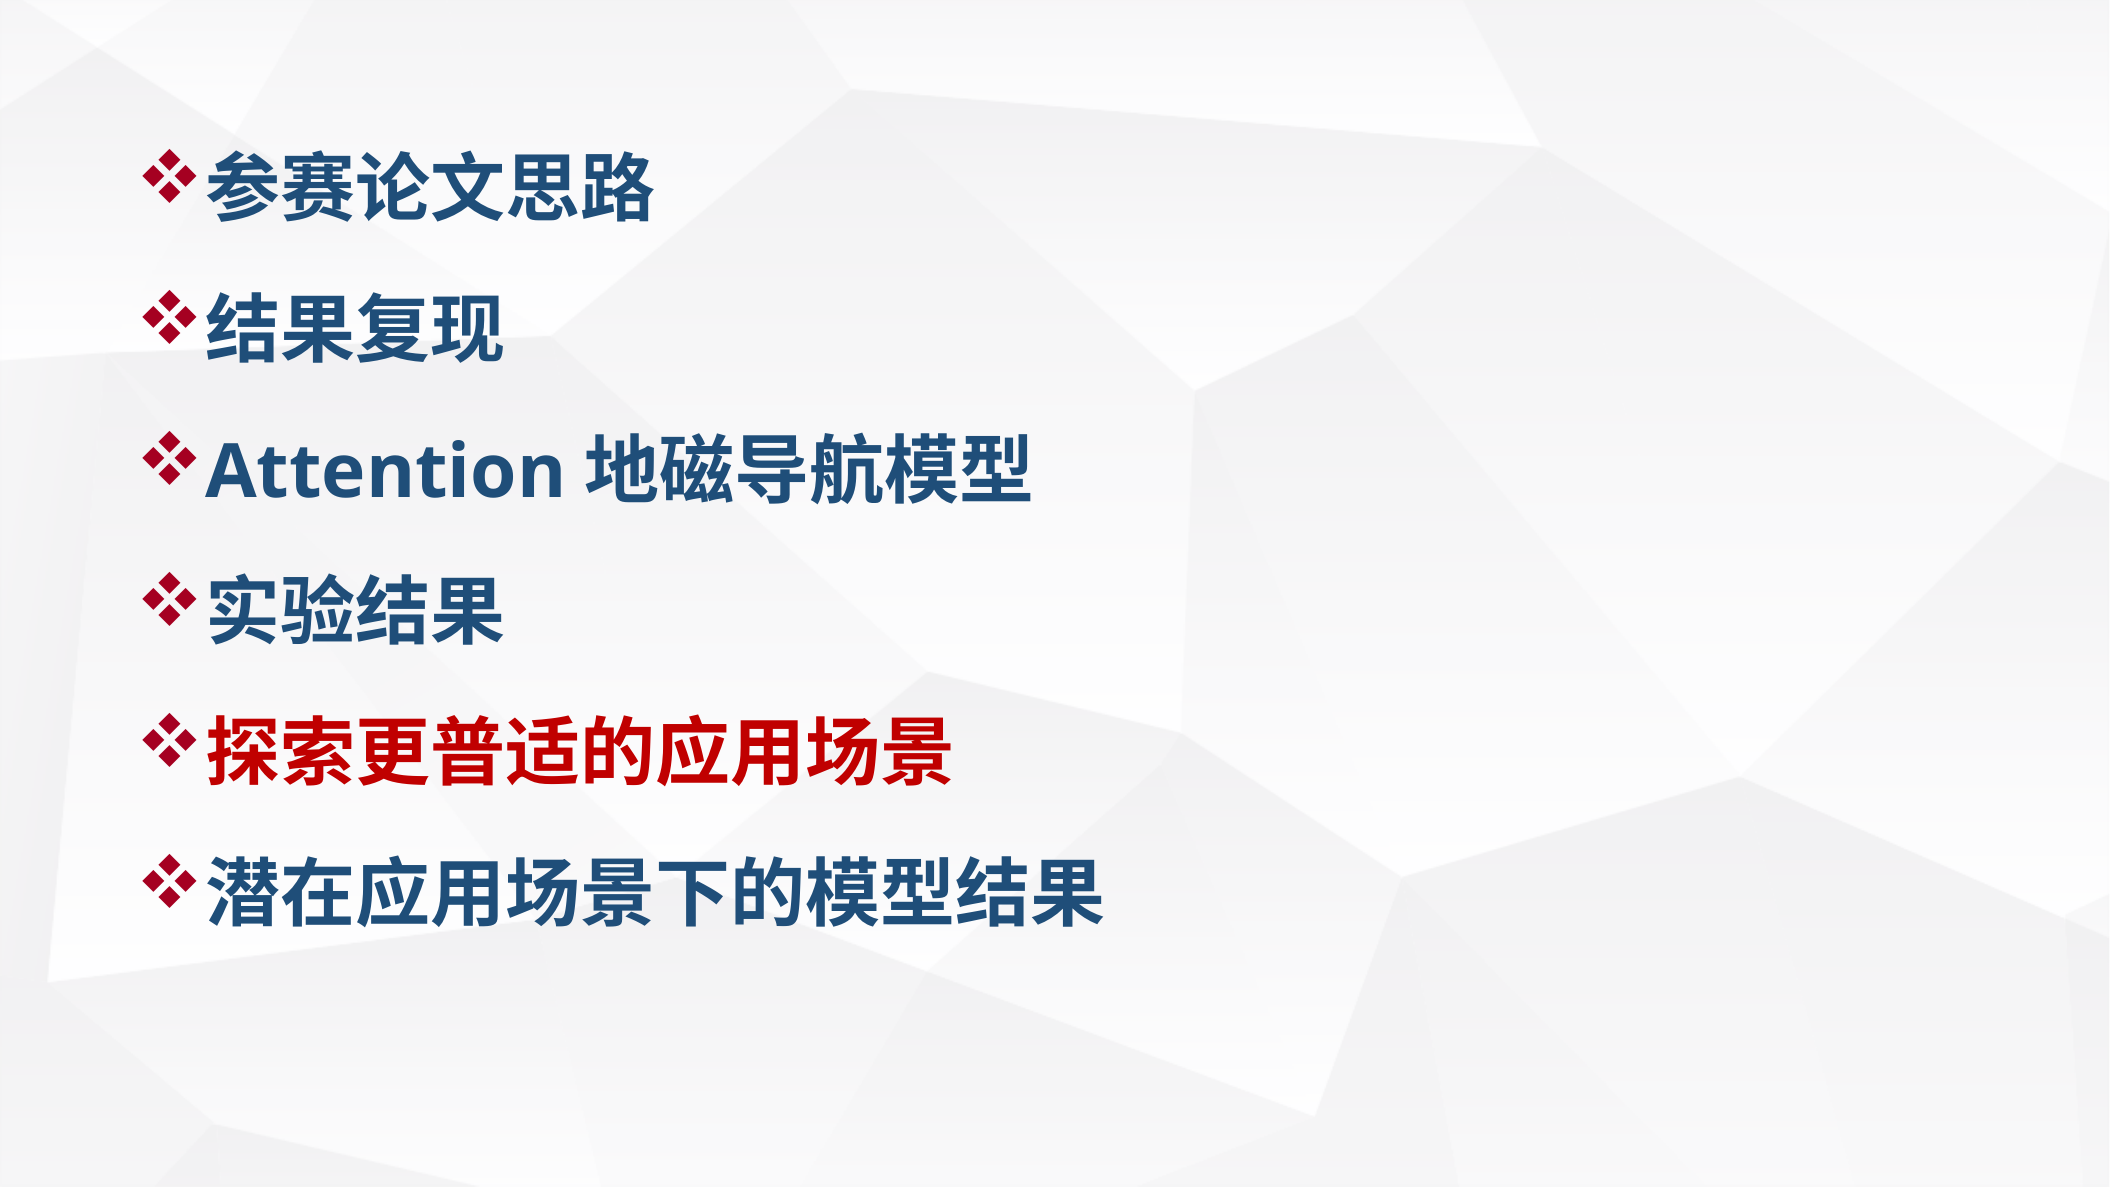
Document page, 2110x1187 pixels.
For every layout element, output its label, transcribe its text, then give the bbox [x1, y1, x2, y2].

picture [0, 0, 2110, 1187]
text_box 参赛论文思路 结果复现 Attention地磁导航模型 实验结果 探索更普适的应用场景 潜在应用场景下的模型结果 [121, 97, 1539, 806]
